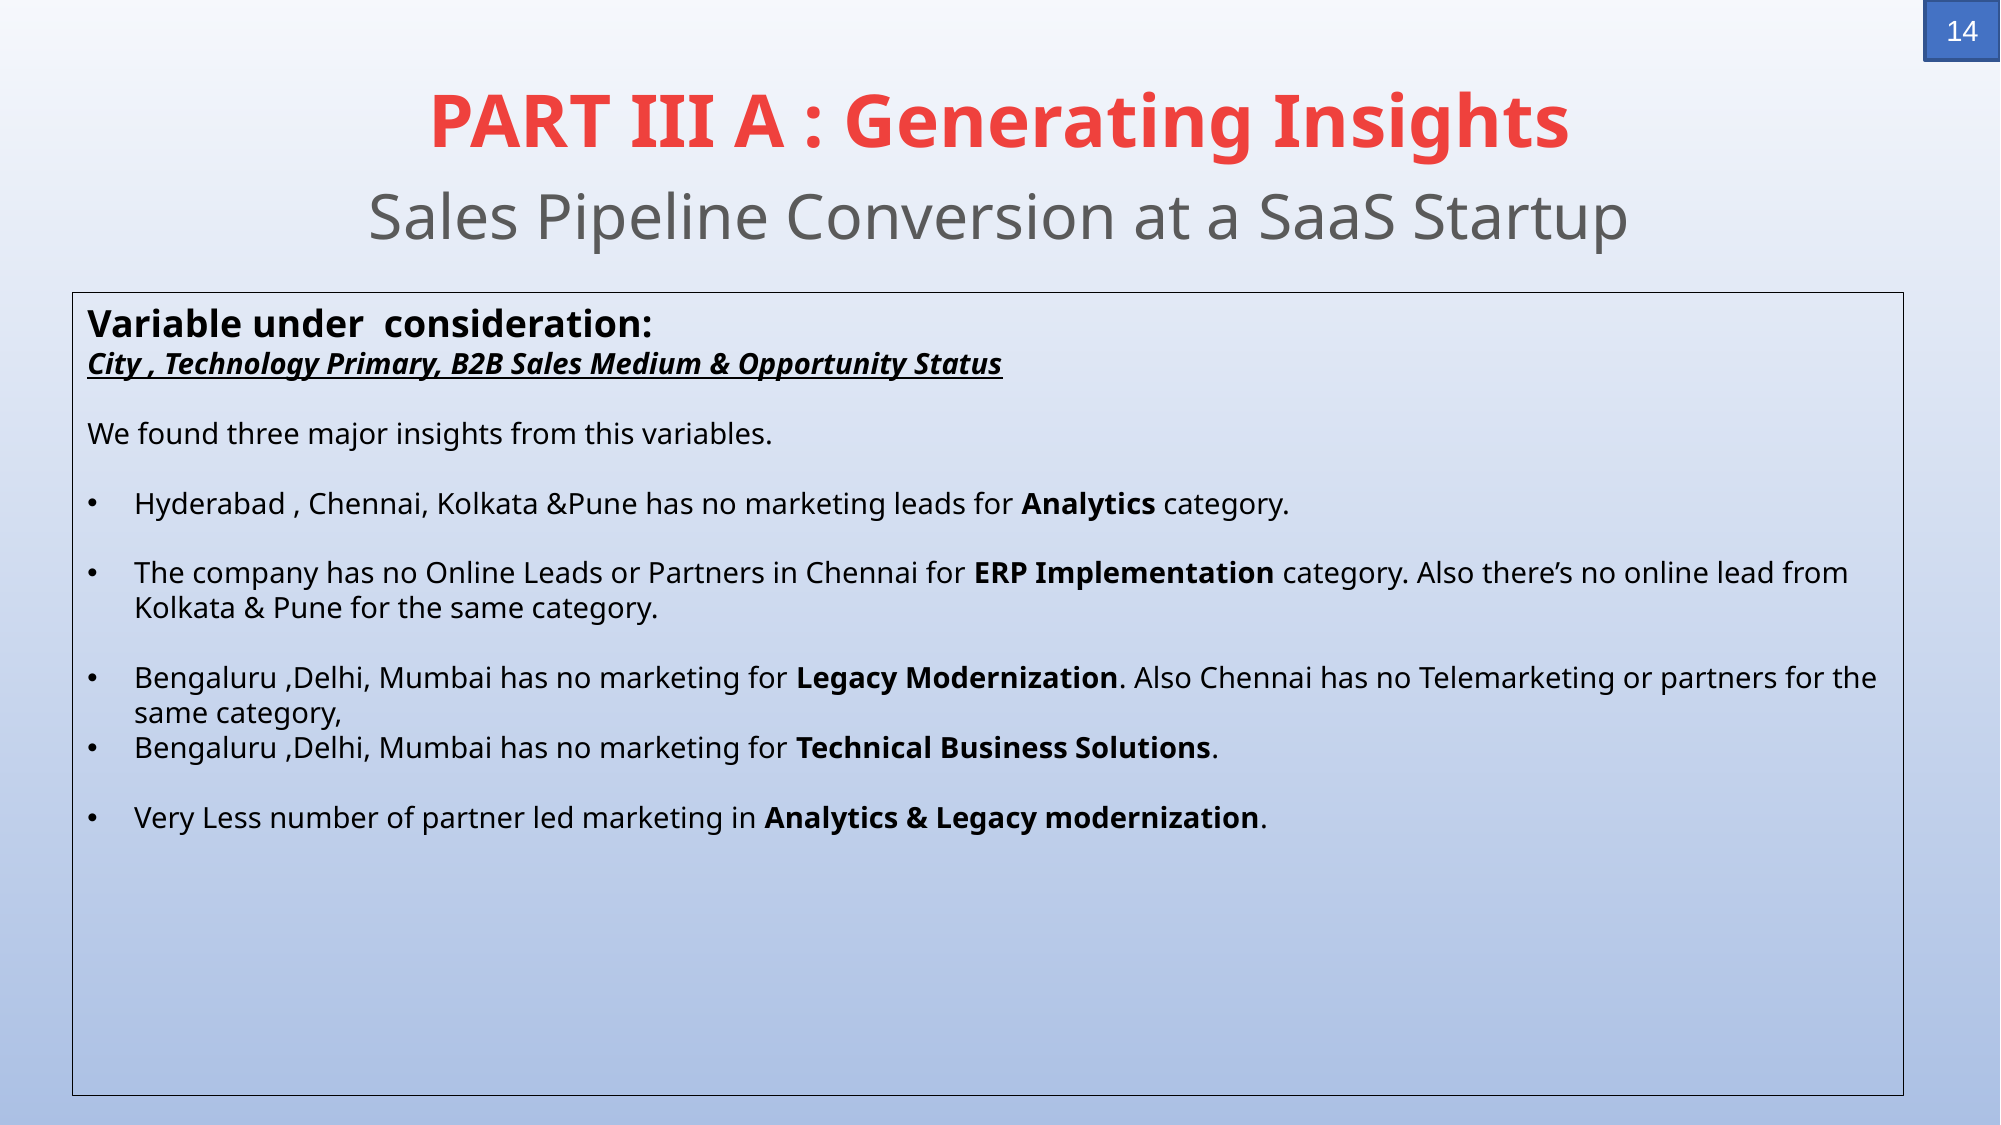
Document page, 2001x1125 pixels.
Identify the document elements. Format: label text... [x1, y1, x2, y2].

title PART III A : Generating Insights Sales Pipeline Conversion at a SaaS Startup [137, 59, 1863, 278]
text_box Variable under consideration: City , Technology Primary, B2B Sales Medium & Opportunity Status We found three major insights from this variables. Hyderabad , Chennai, Kolkata &Pune has no marketing leads for Analytics category. The company has no Online Leads or Partners in Chennai for ERP Implementation category. Also there’s no online lead from Kolkata & Pune for the same category. Bengaluru ,Delhi, Mumbai has no marketing for Legacy Modernization. Also Chennai has no Telemarketing or partners for the same category, Bengaluru ,Delhi, Mumbai has no marketing for Technical Business Solutions. Very Less number of partner led marketing in Analytics & Legacy modernization. [72, 292, 1904, 1096]
text_box 14 [1923, 0, 2000, 62]
